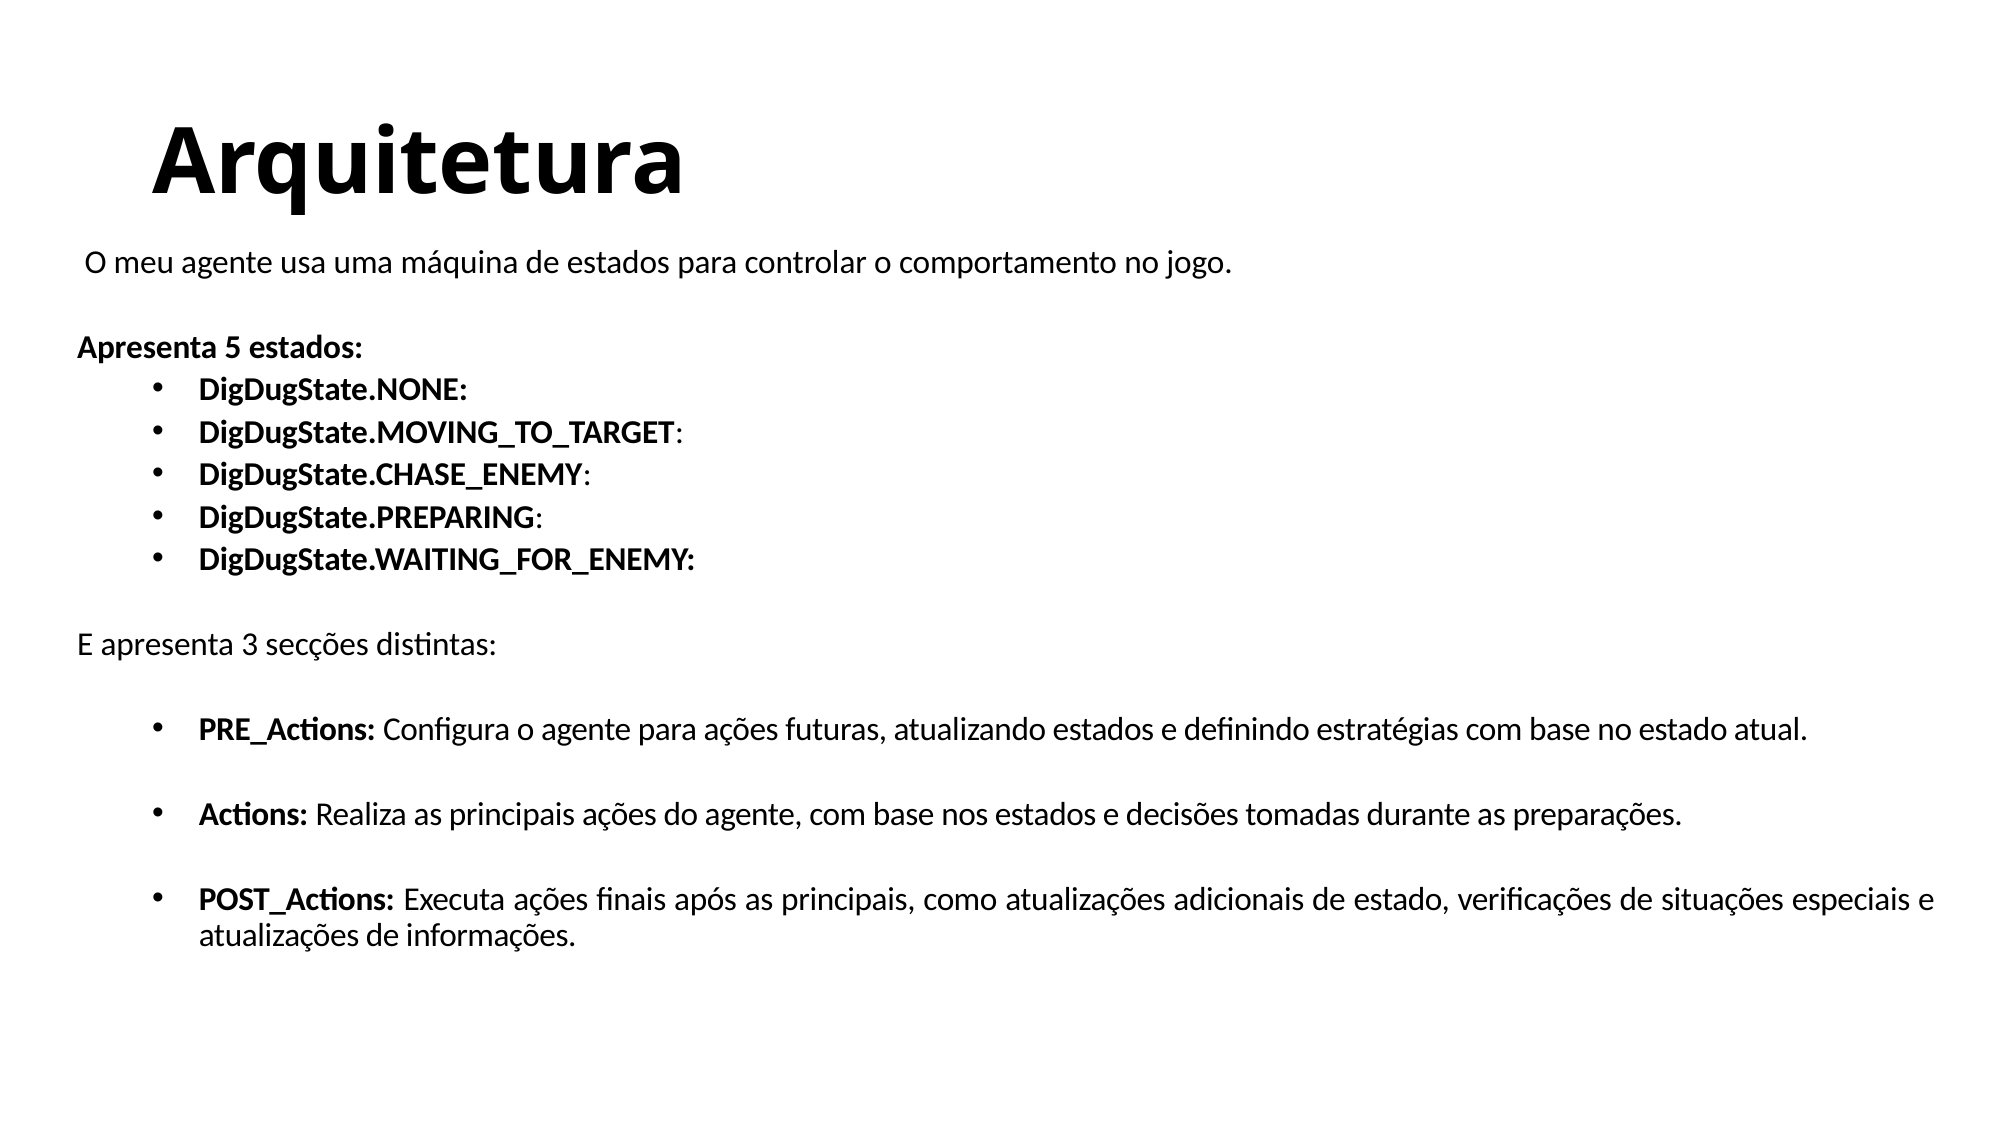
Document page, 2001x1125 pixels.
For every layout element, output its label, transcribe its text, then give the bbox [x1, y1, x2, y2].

title Arquitetura [150, 100, 1220, 237]
text_box O meu agente usa uma máquina de estados para controlar o comportamento no jogo. Apresenta 5 estados: DigDugState.NONE: DigDugState.MOVING_TO_TARGET: DigDugState.CHASE_ENEMY: DigDugState.PREPARING: DigDugState.WAITING_FOR_ENEMY: E apresenta 3 secções distintas: PRE_Actions: Configura o agente para ações futuras, atualizando estados e definindo estratégias com base no estado atual. Actions: Realiza as principais ações do agente, com base nos estados e decisões tomadas durante as preparações. POST_Actions: Executa ações finais após as principais, como atualizações adicionais de estado, verificações de situações especiais e atualizações de informações. [74, 237, 1938, 953]
